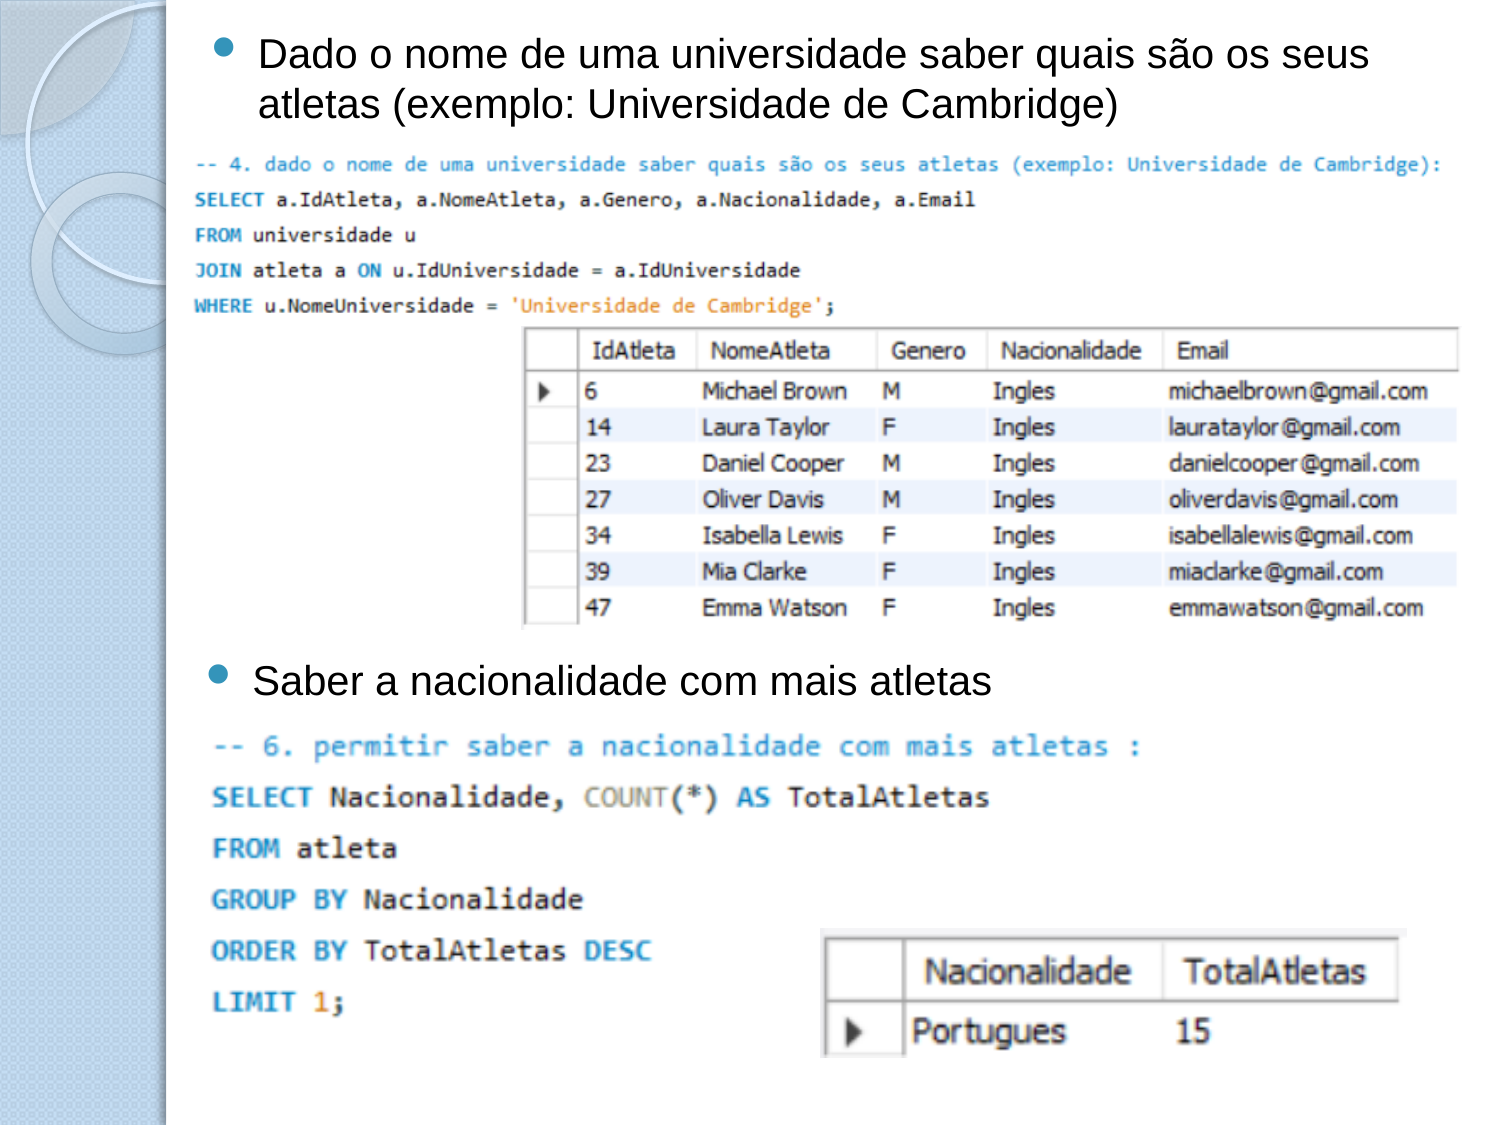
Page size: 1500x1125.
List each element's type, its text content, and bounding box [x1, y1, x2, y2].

picture [190, 150, 1440, 321]
list Dado o nome de uma universidade saber quais são os seus atletas (exemplo: Universidade de Cambridge) [183, 19, 1436, 155]
list Saber a nacionalidade com mais atletas [177, 646, 1431, 776]
picture [521, 326, 1463, 631]
picture [209, 726, 1408, 1059]
